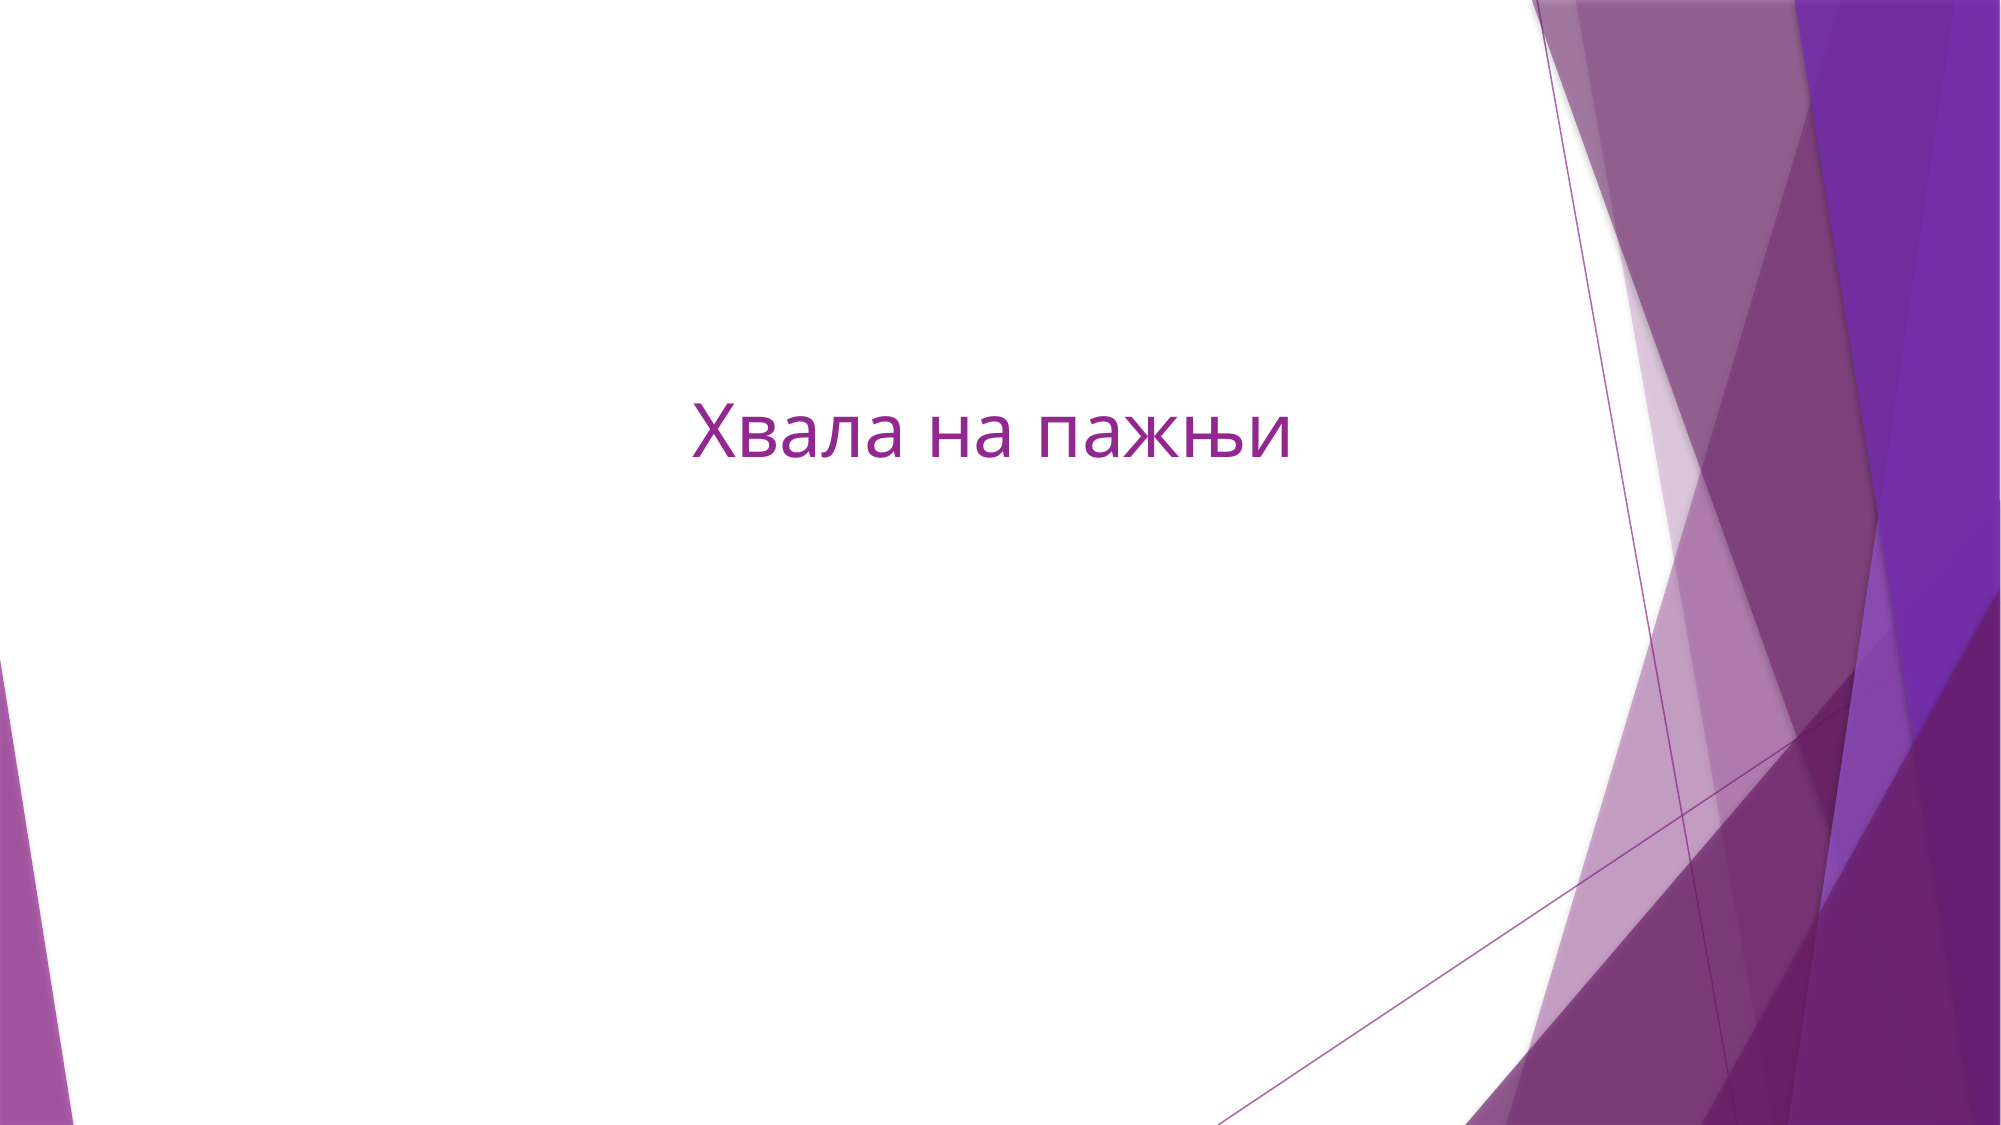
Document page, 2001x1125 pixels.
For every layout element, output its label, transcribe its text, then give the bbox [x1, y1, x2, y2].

title Хвала на пажњи [312, 375, 1675, 563]
